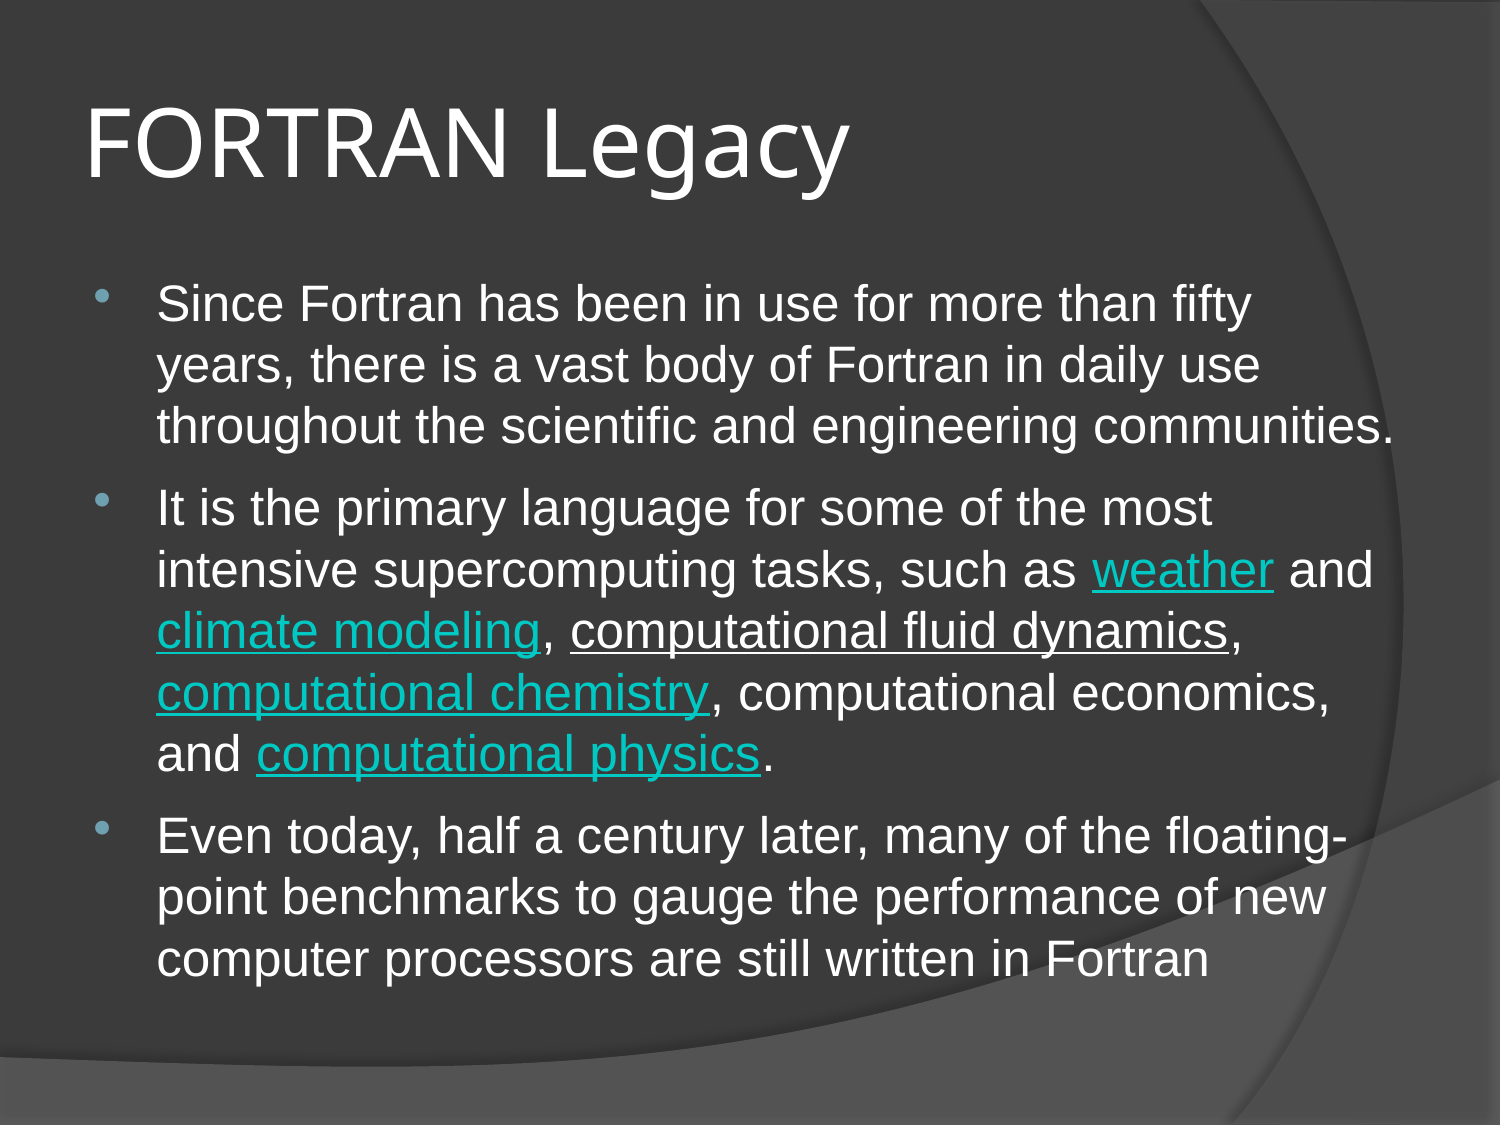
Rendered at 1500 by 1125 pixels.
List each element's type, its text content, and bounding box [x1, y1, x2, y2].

title FORTRAN Legacy [75, 45, 1300, 233]
list Since Fortran has been in use for more than fifty years, there is a vast body of Fortran in daily use throughout the scientific and engineering communities. It is the primary language for some of the most intensive supercomputing tasks, such as weather and climate modeling, computational fluid dynamics, computational chemistry, computational economics, and computational physics. Even today, half a century later, many of the floating-point benchmarks to gauge the performance of new computer processors are still written in Fortran [75, 262, 1413, 1005]
